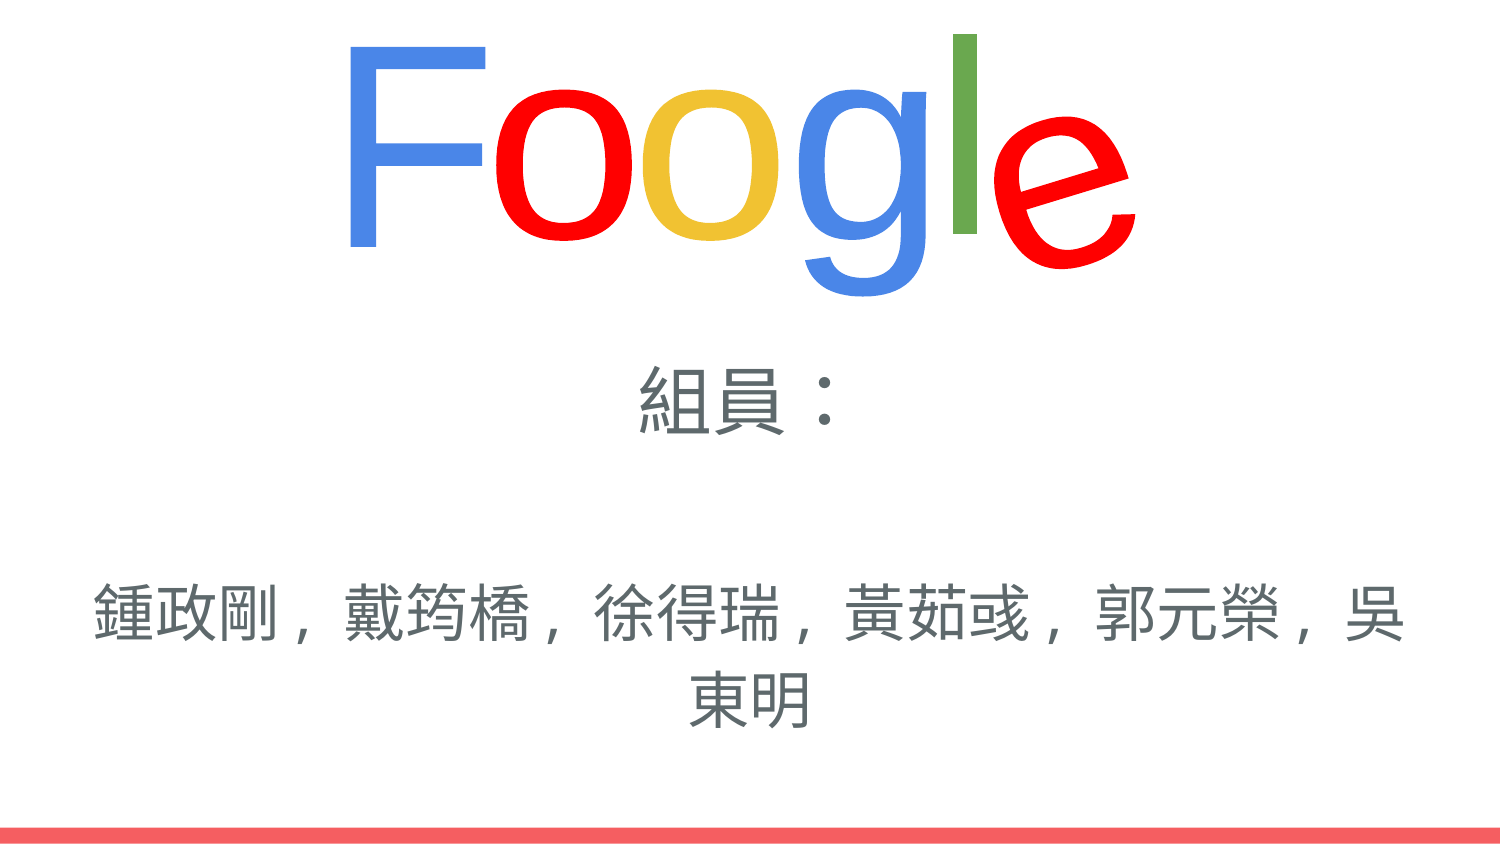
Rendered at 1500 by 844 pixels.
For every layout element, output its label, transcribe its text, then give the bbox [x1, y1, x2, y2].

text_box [350, 34, 1150, 297]
list 組員： 鍾政剛, 戴筠橋, 徐得瑞, 黃茹彧, 郭元榮, 吳東明 [73, 326, 1427, 756]
